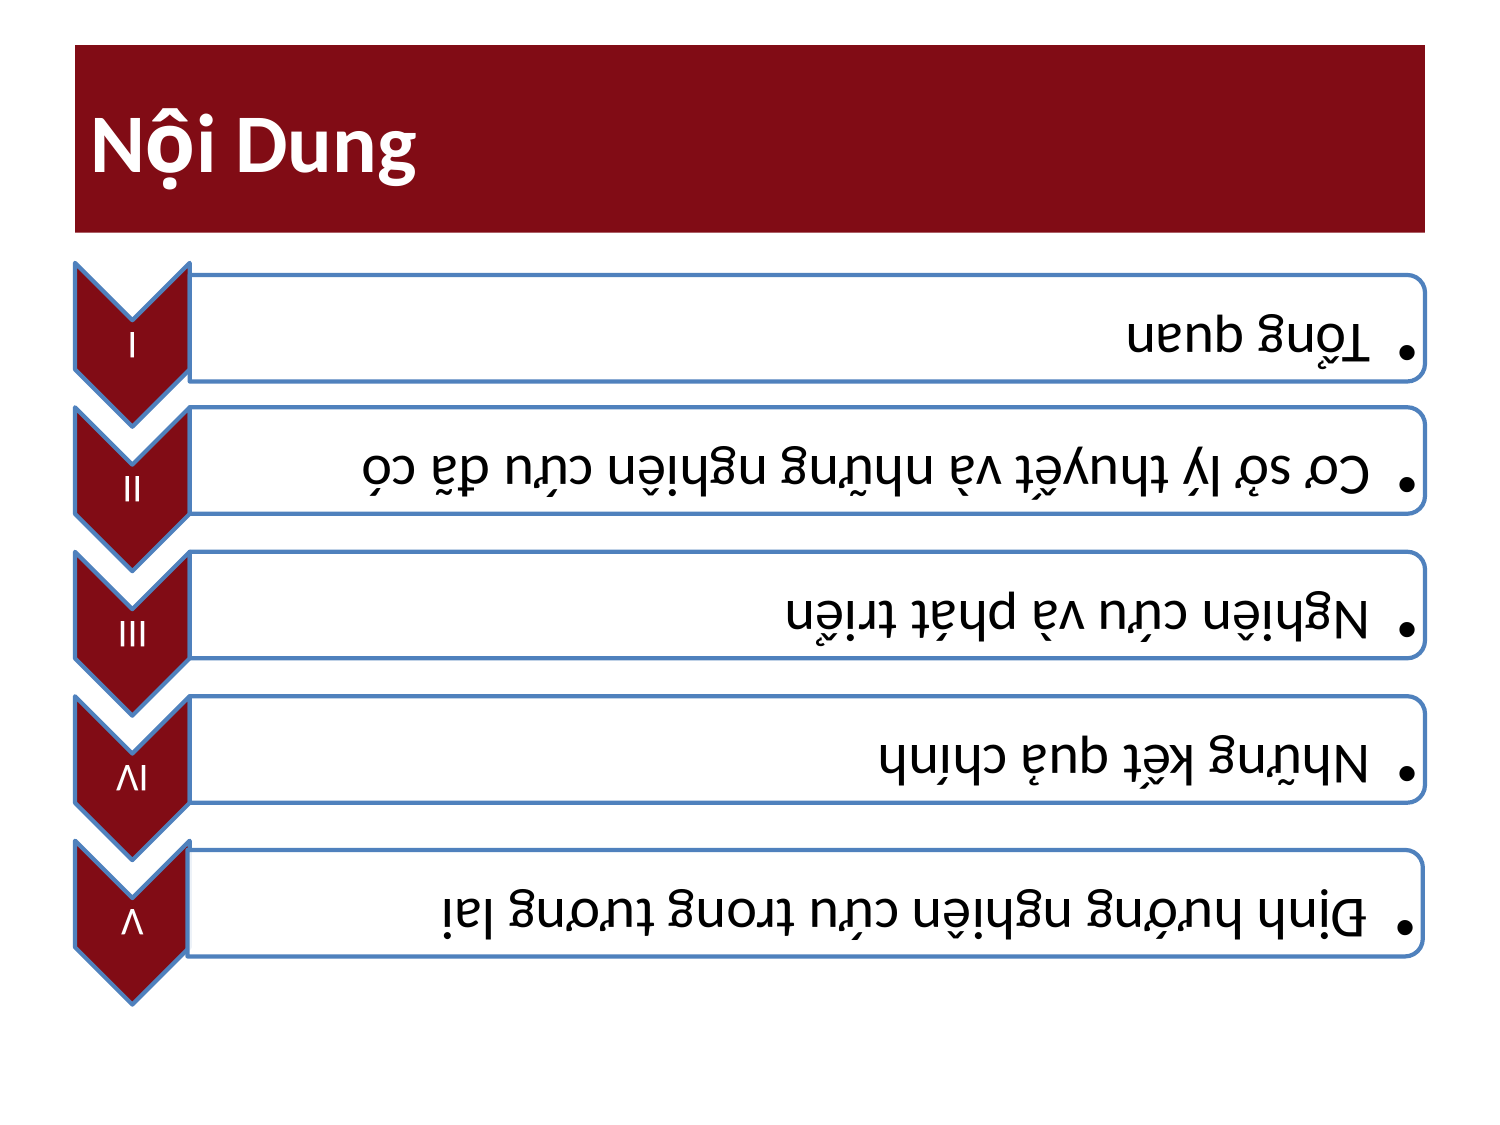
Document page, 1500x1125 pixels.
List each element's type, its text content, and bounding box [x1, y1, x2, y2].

title Nội Dung [75, 45, 1425, 233]
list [74, 262, 1426, 1006]
